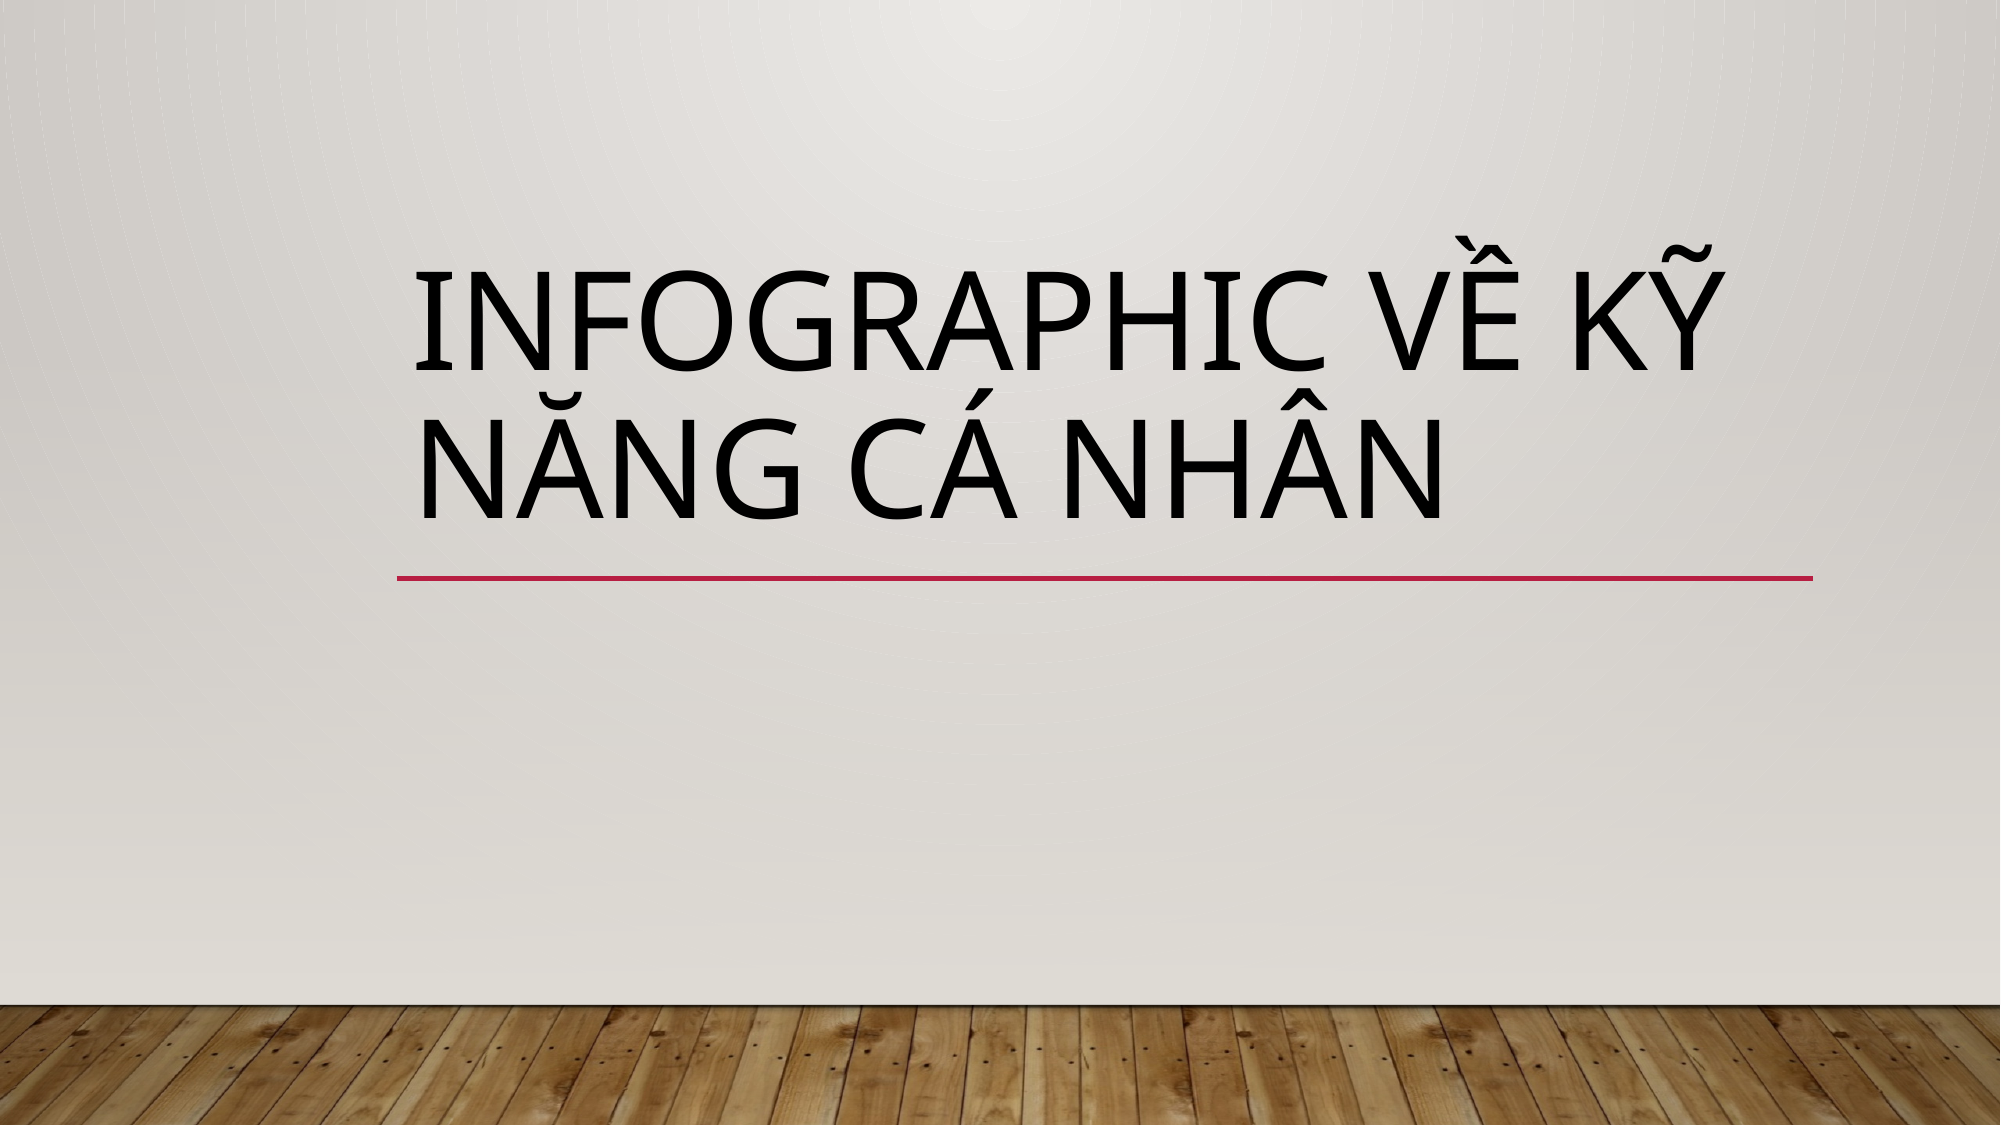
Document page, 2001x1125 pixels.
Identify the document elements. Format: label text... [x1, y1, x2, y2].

title Infographic về kỹ năng cá nhân [396, 131, 1814, 549]
picture [0, 1005, 2000, 1125]
